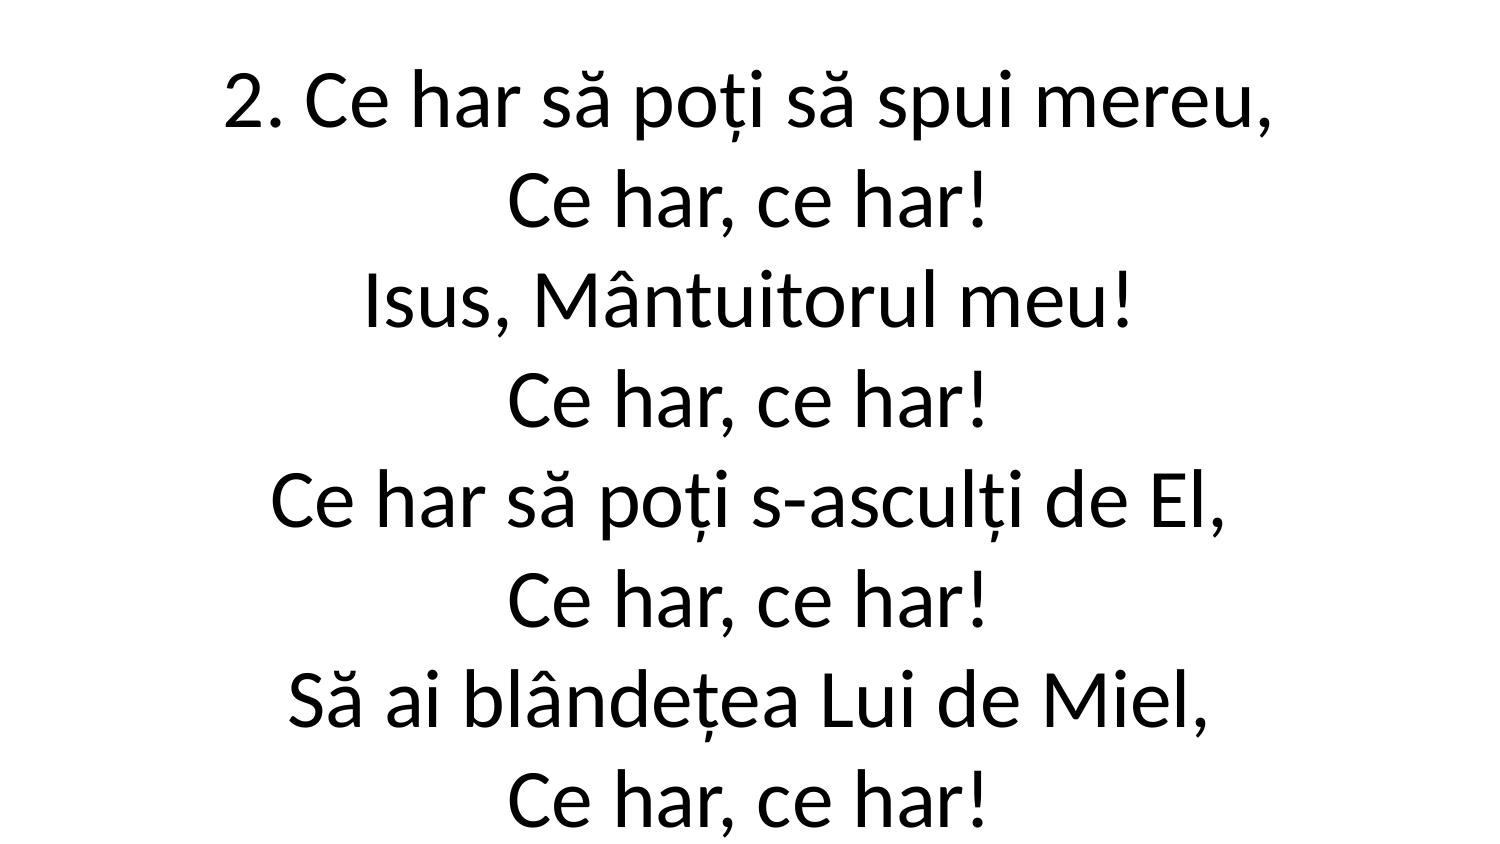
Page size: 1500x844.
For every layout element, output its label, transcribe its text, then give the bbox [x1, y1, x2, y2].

text_box 2. Ce har să poți să spui mereu, Ce har, ce har! Isus, Mântuitorul meu! Ce har, ce har! Ce har să poți s-asculți de El, Ce har, ce har! Să ai blândețea Lui de Miel, Ce har, ce har! [208, 0, 1292, 844]
